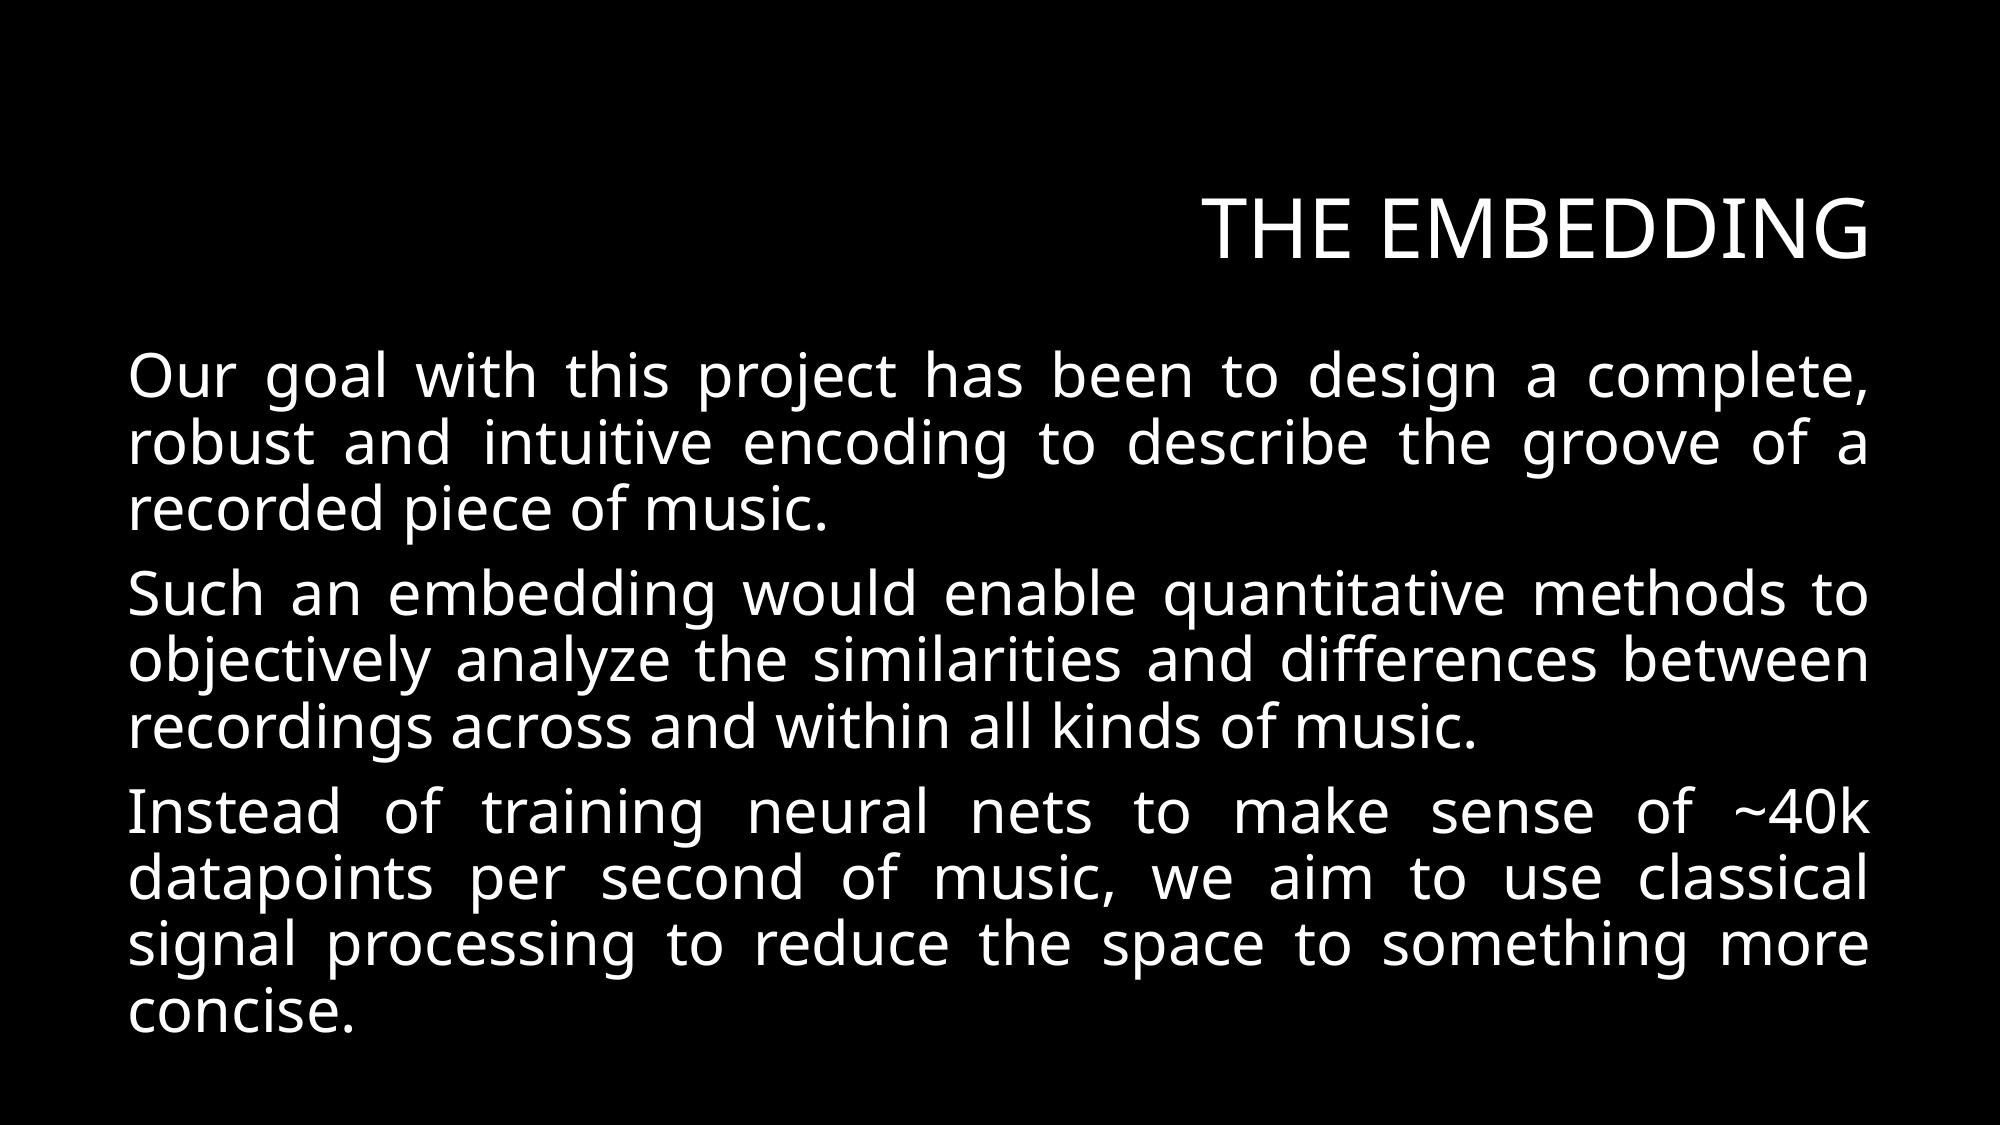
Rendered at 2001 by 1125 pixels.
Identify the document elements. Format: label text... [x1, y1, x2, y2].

list Our goal with this project has been to design a complete, robust and intuitive encoding to describe the groove of a recorded piece of music. Such an embedding would enable quantitative methods to objectively analyze the similarities and differences between recordings across and within all kinds of music. Instead of training neural nets to make sense of ~40k datapoints per second of music, we aim to use classical signal processing to reduce the space to something more concise. [112, 337, 1888, 1059]
title The embedding [474, 125, 1888, 337]
